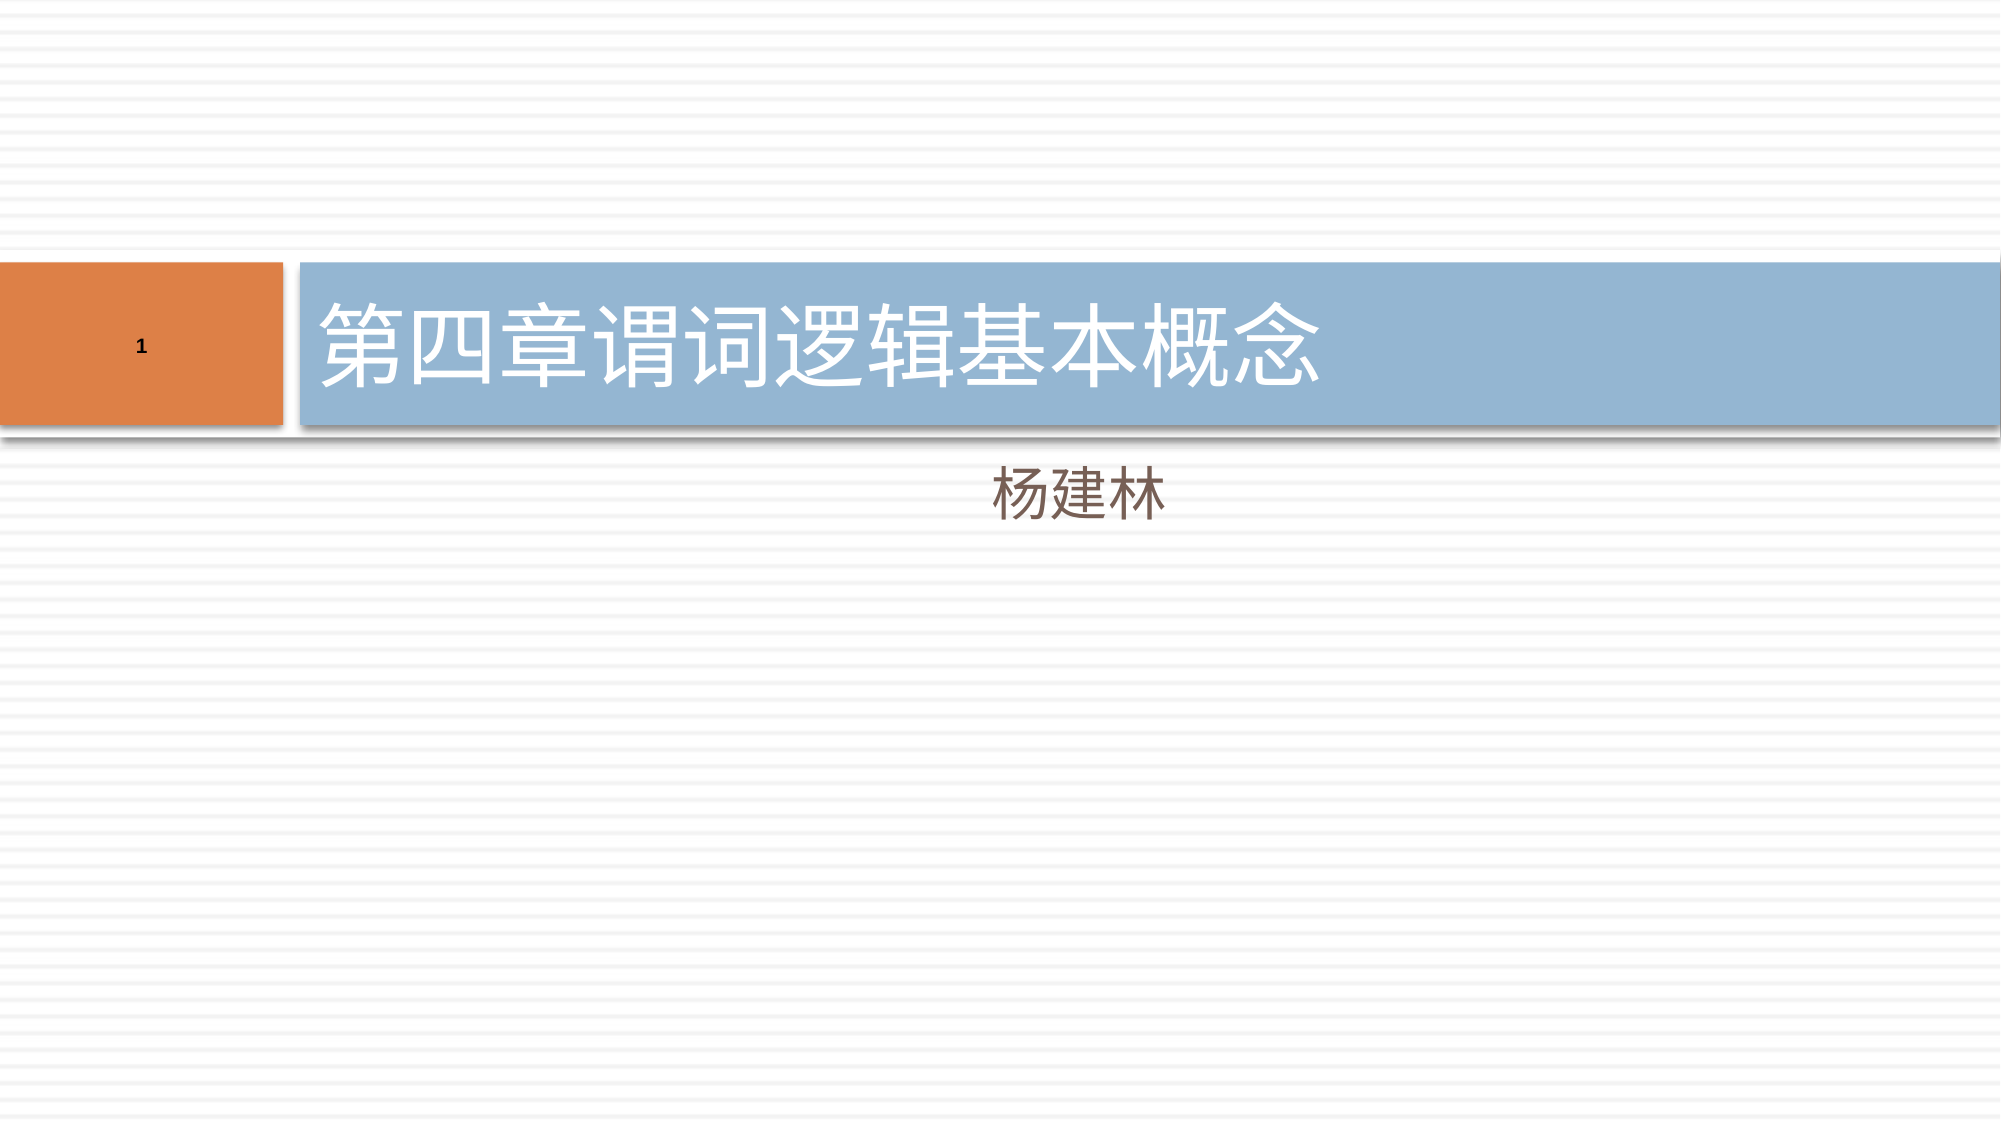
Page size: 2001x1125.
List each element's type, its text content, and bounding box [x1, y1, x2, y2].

list 杨建林 [300, 450, 1858, 725]
slide_number 1 [0, 287, 284, 403]
title 第四章谓词逻辑基本概念 [300, 262, 1967, 425]
picture [0, 0, 2001, 1125]
